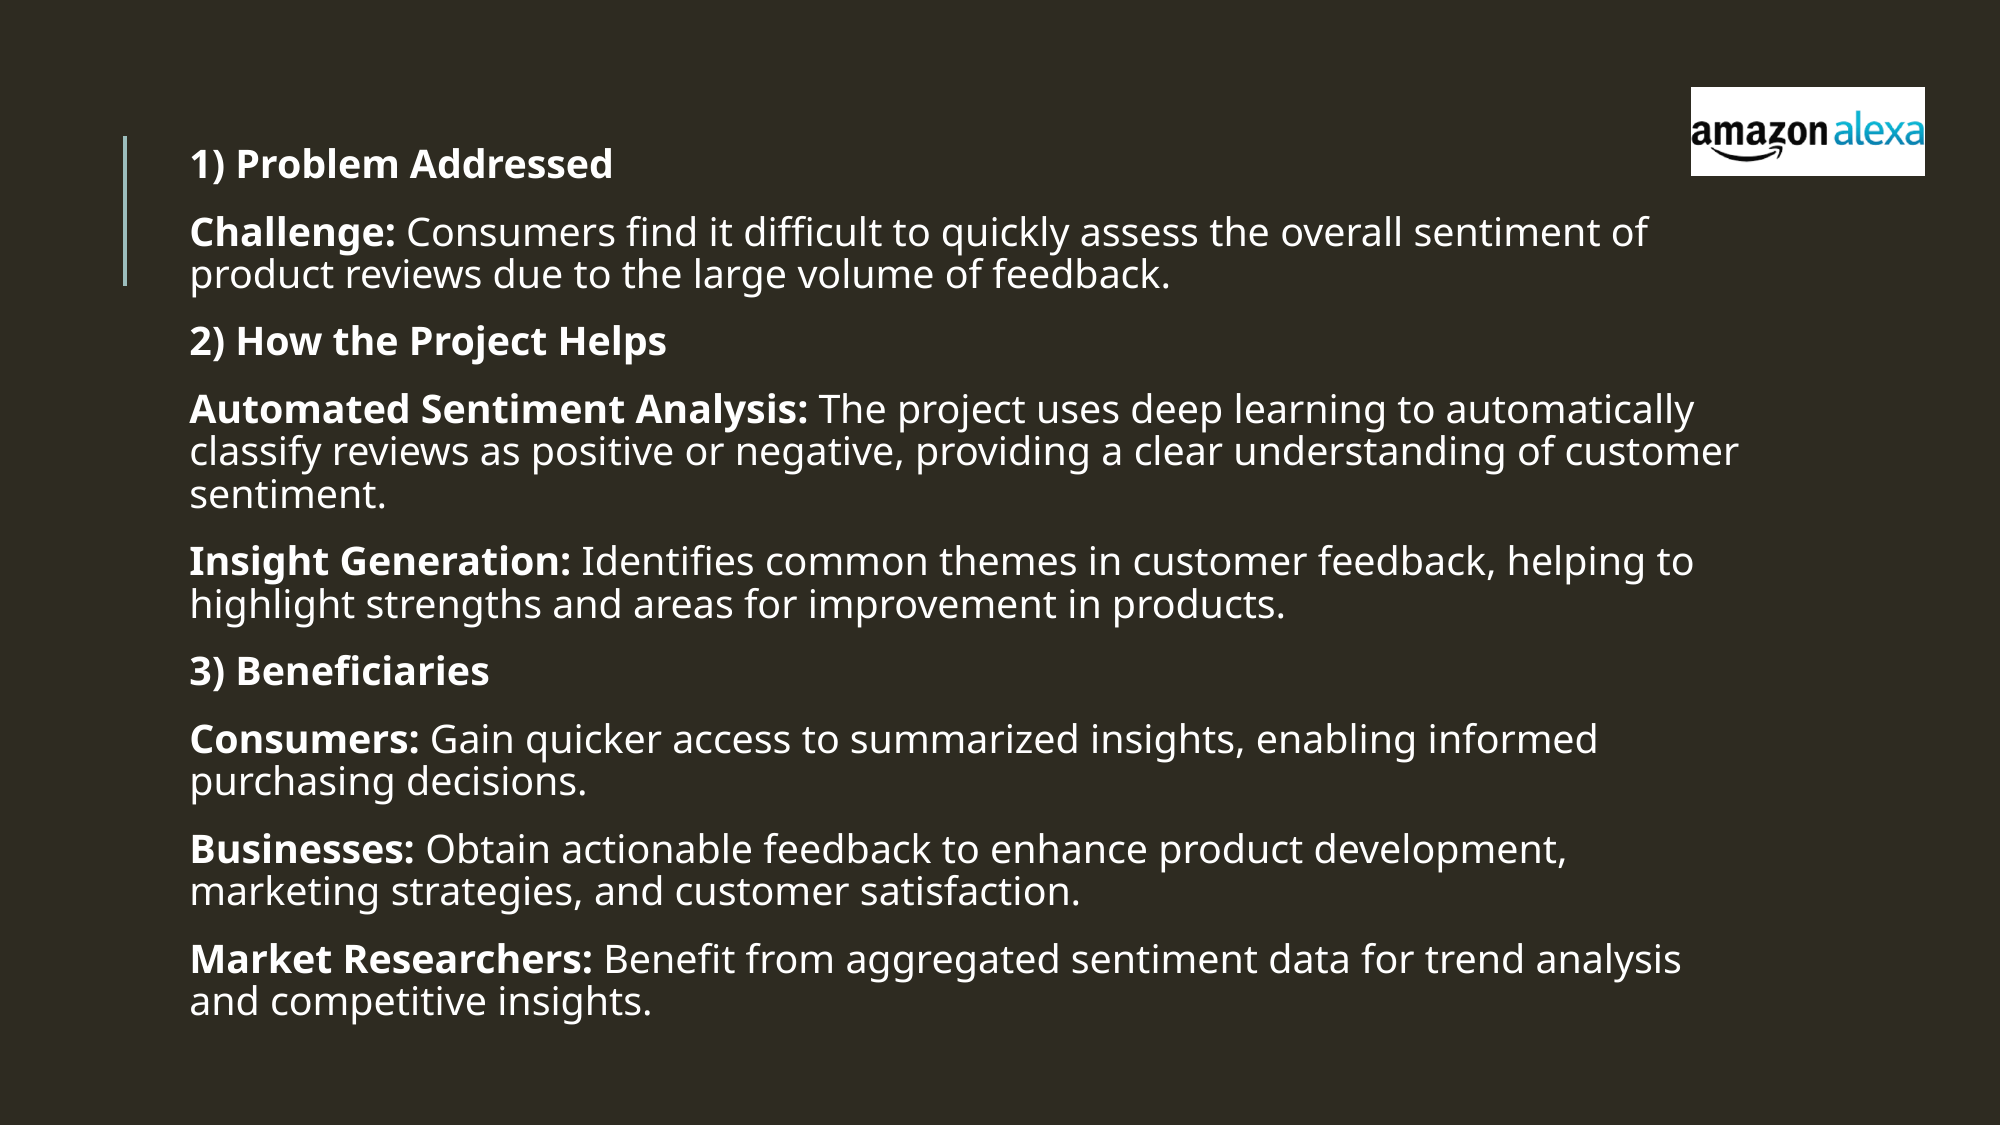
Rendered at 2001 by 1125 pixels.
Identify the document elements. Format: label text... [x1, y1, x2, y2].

list 1) Problem Addressed Challenge: Consumers find it difficult to quickly assess the overall sentiment of product reviews due to the large volume of feedback. 2) How the Project Helps Automated Sentiment Analysis: The project uses deep learning to automatically classify reviews as positive or negative, providing a clear understanding of customer sentiment. Insight Generation: Identifies common themes in customer feedback, helping to highlight strengths and areas for improvement in products. 3) Beneficiaries Consumers: Gain quicker access to summarized insights, enabling informed purchasing decisions. Businesses: Obtain actionable feedback to enhance product development, marketing strategies, and customer satisfaction. Market Researchers: Benefit from aggregated sentiment data for trend analysis and competitive insights. [168, 137, 1763, 1035]
picture [1691, 86, 1925, 177]
